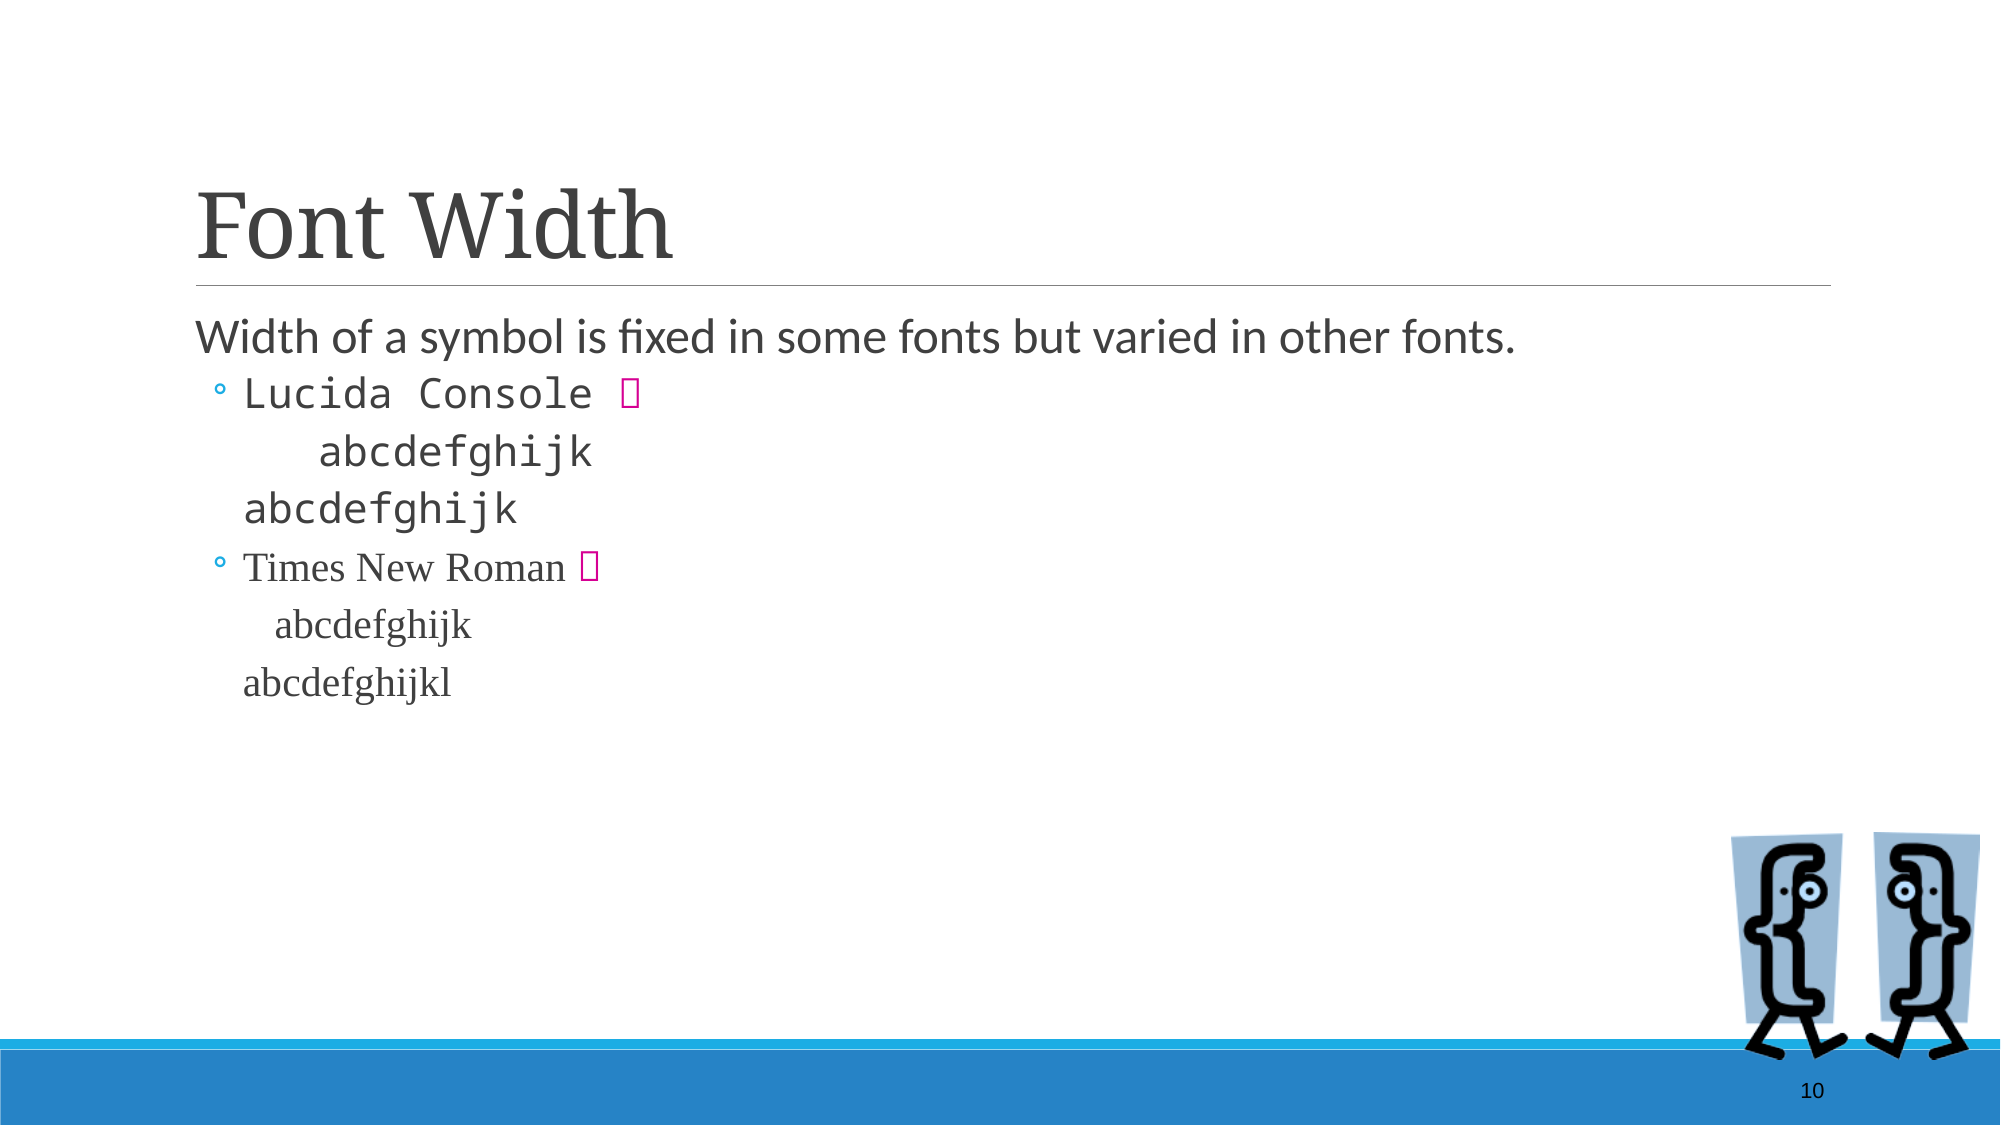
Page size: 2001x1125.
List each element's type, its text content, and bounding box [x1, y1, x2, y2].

title Font Width [180, 47, 1830, 285]
list Width of a symbol is fixed in some fonts but varied in other fonts. Lucida Console  abcdefghijk abcdefghijk Times New Roman  abcdefghijk abcdefghijkl [180, 302, 1830, 963]
slide_number 10 [1624, 1059, 1840, 1120]
